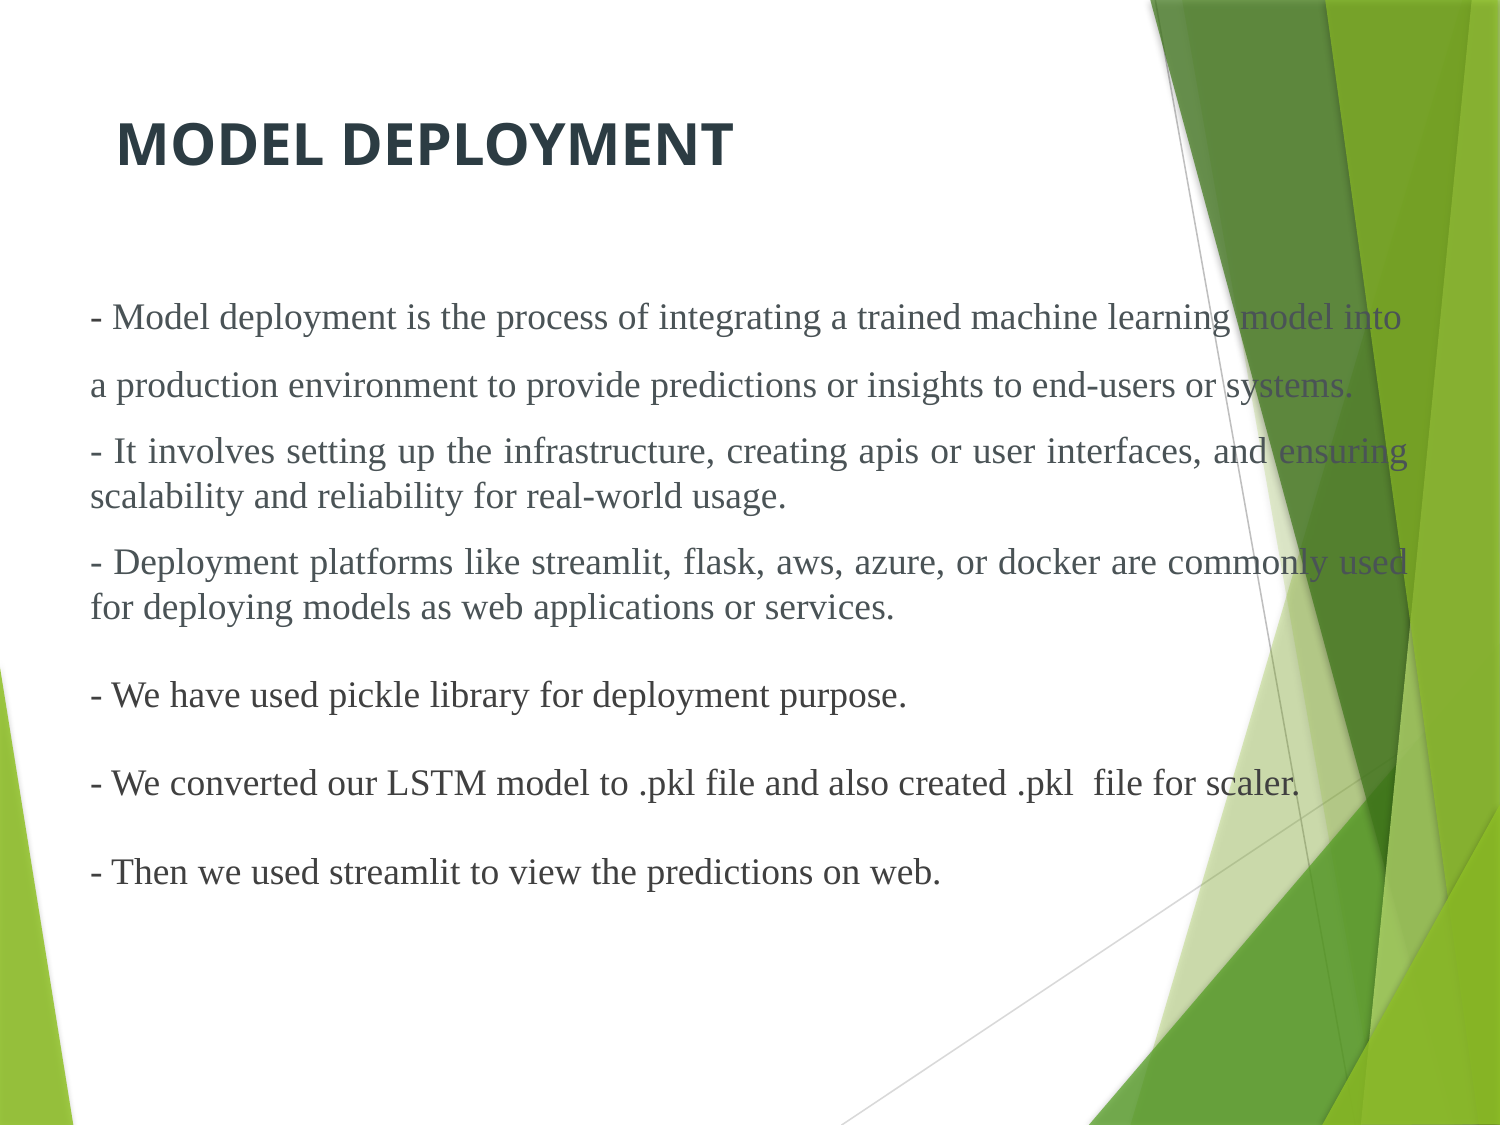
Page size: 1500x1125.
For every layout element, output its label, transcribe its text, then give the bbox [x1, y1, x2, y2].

list - Model deployment is the process of integrating a trained machine learning model into a production environment to provide predictions or insights to end-users or systems. - It involves setting up the infrastructure, creating apis or user interfaces, and ensuring scalability and reliability for real-world usage. - Deployment platforms like streamlit, flask, aws, azure, or docker are commonly used for deploying models as web applications or services. - We have used pickle library for deployment purpose. - We converted our LSTM model to .pkl file and also created .pkl file for scaler. - Then we used streamlit to view the predictions on web. [75, 262, 1425, 982]
title MODEL DEPLOYMENT [99, 99, 1142, 262]
